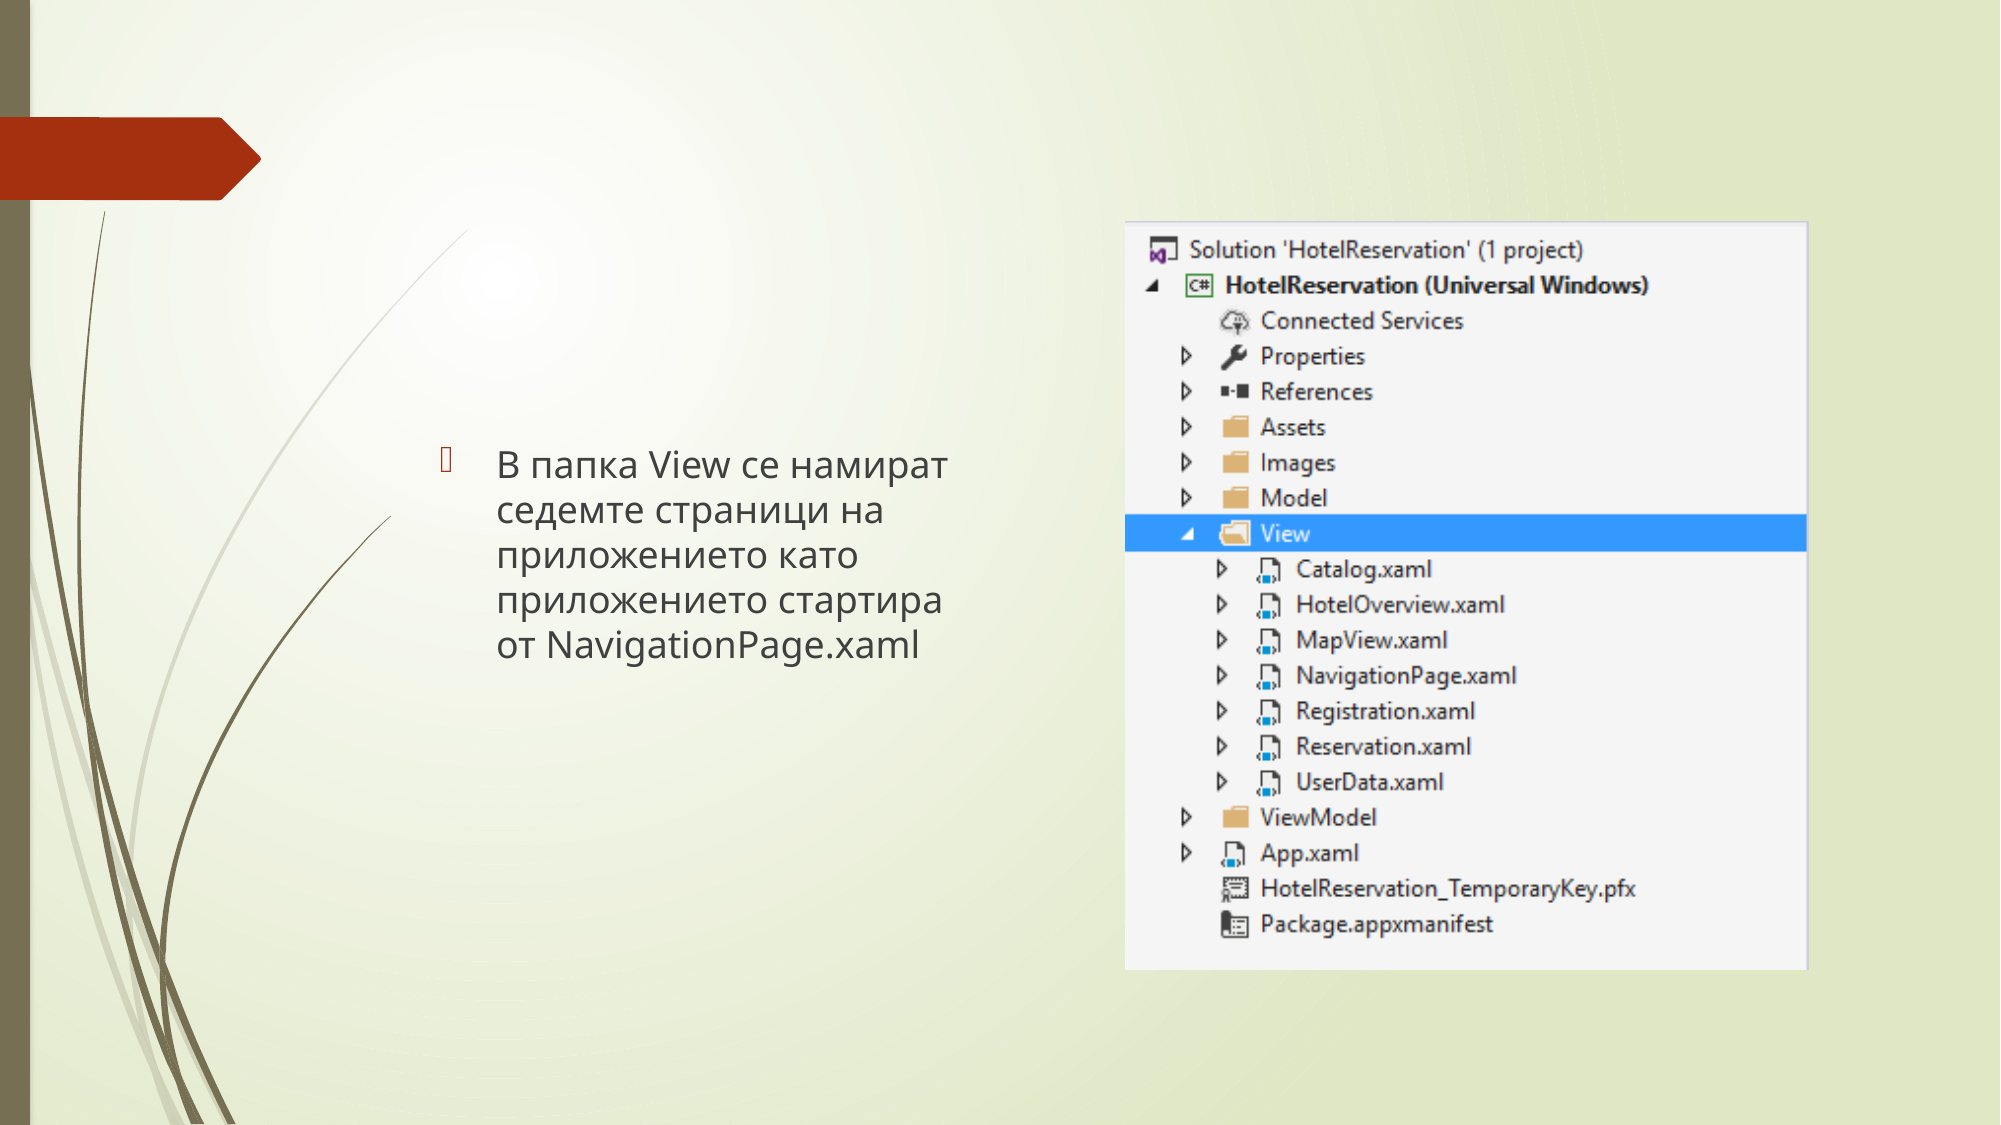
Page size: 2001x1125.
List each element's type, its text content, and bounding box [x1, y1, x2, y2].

list В папка View се намират седемте страници на приложението като приложението стартира от NavigationPage.xaml [424, 433, 997, 970]
picture [1125, 221, 1810, 970]
